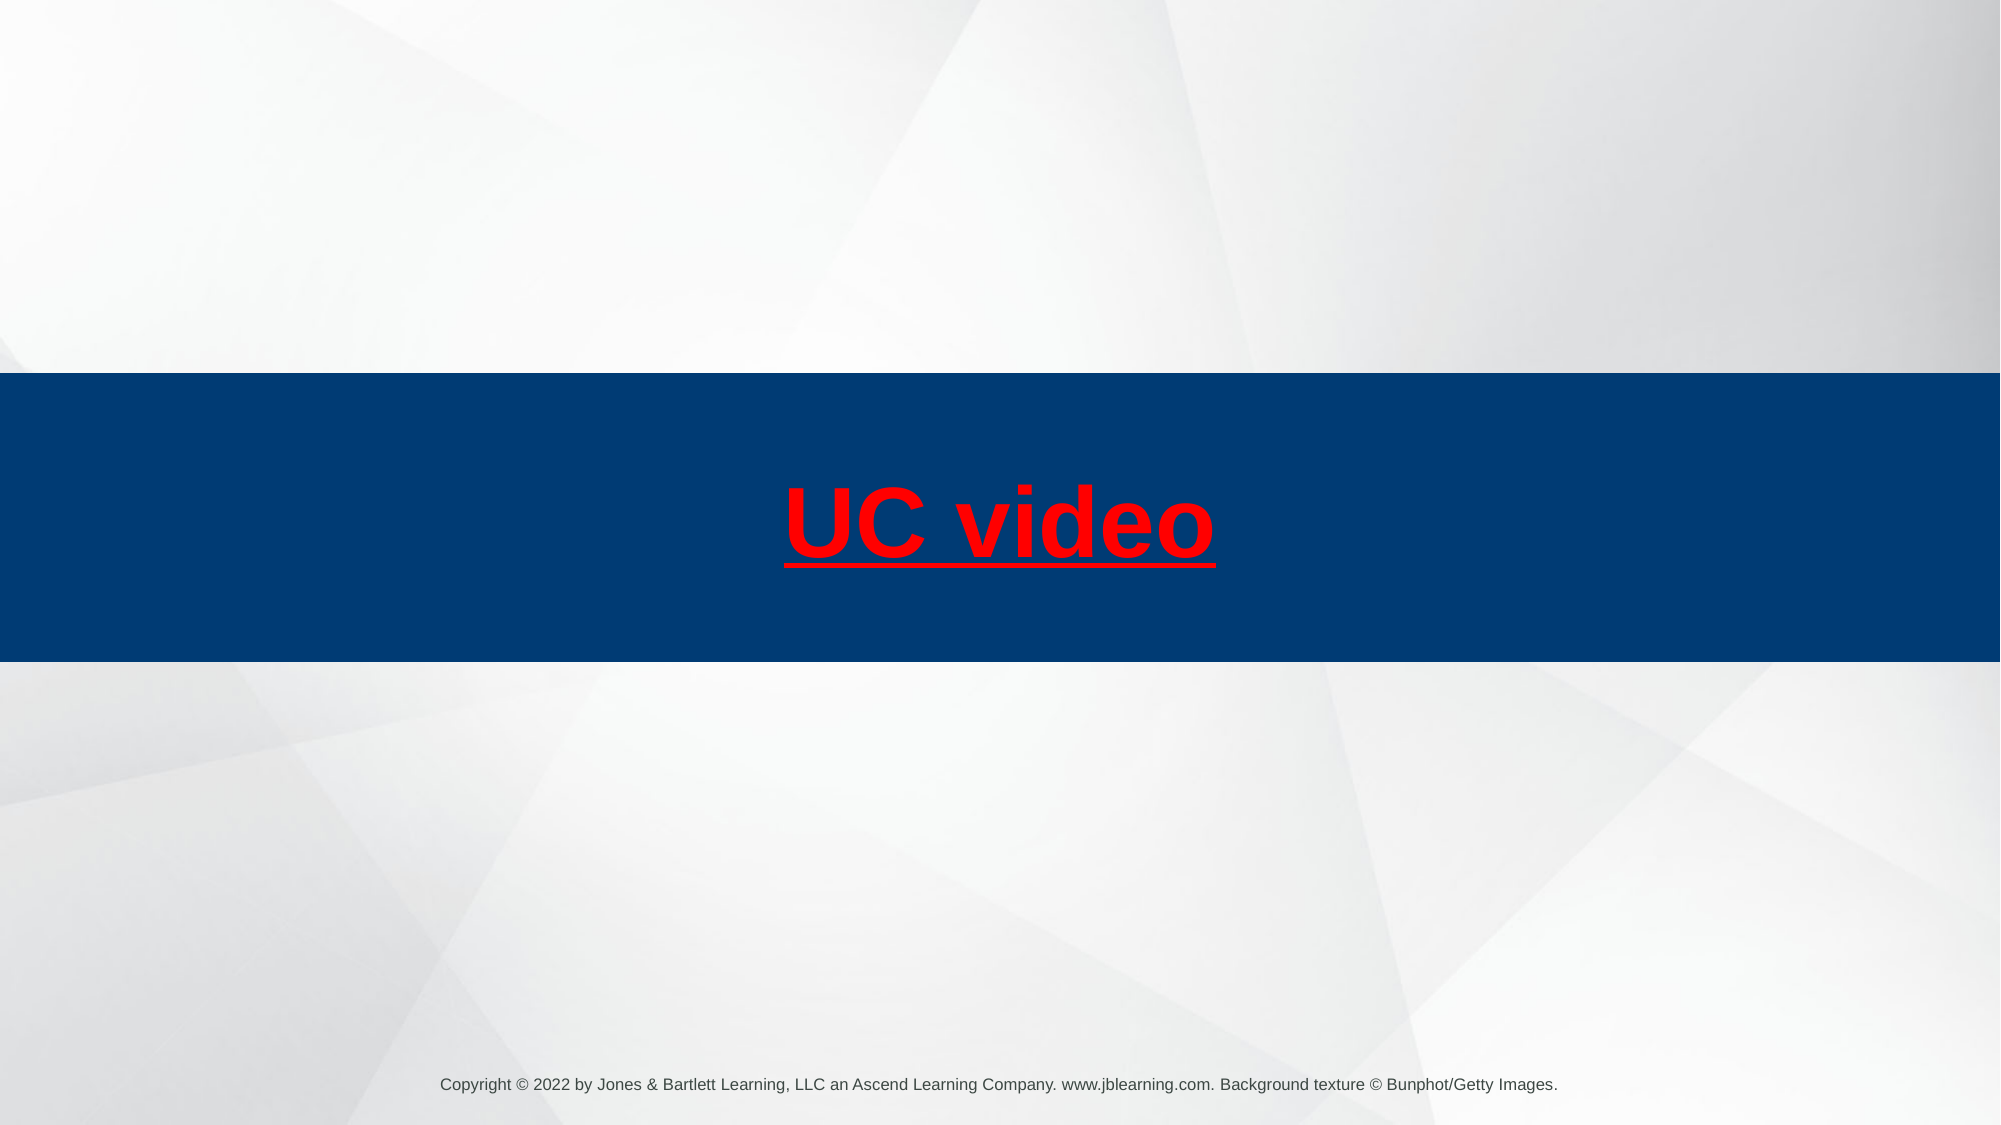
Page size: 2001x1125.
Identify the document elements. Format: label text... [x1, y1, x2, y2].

picture [0, 0, 2001, 1125]
list UC video [153, 421, 1847, 613]
